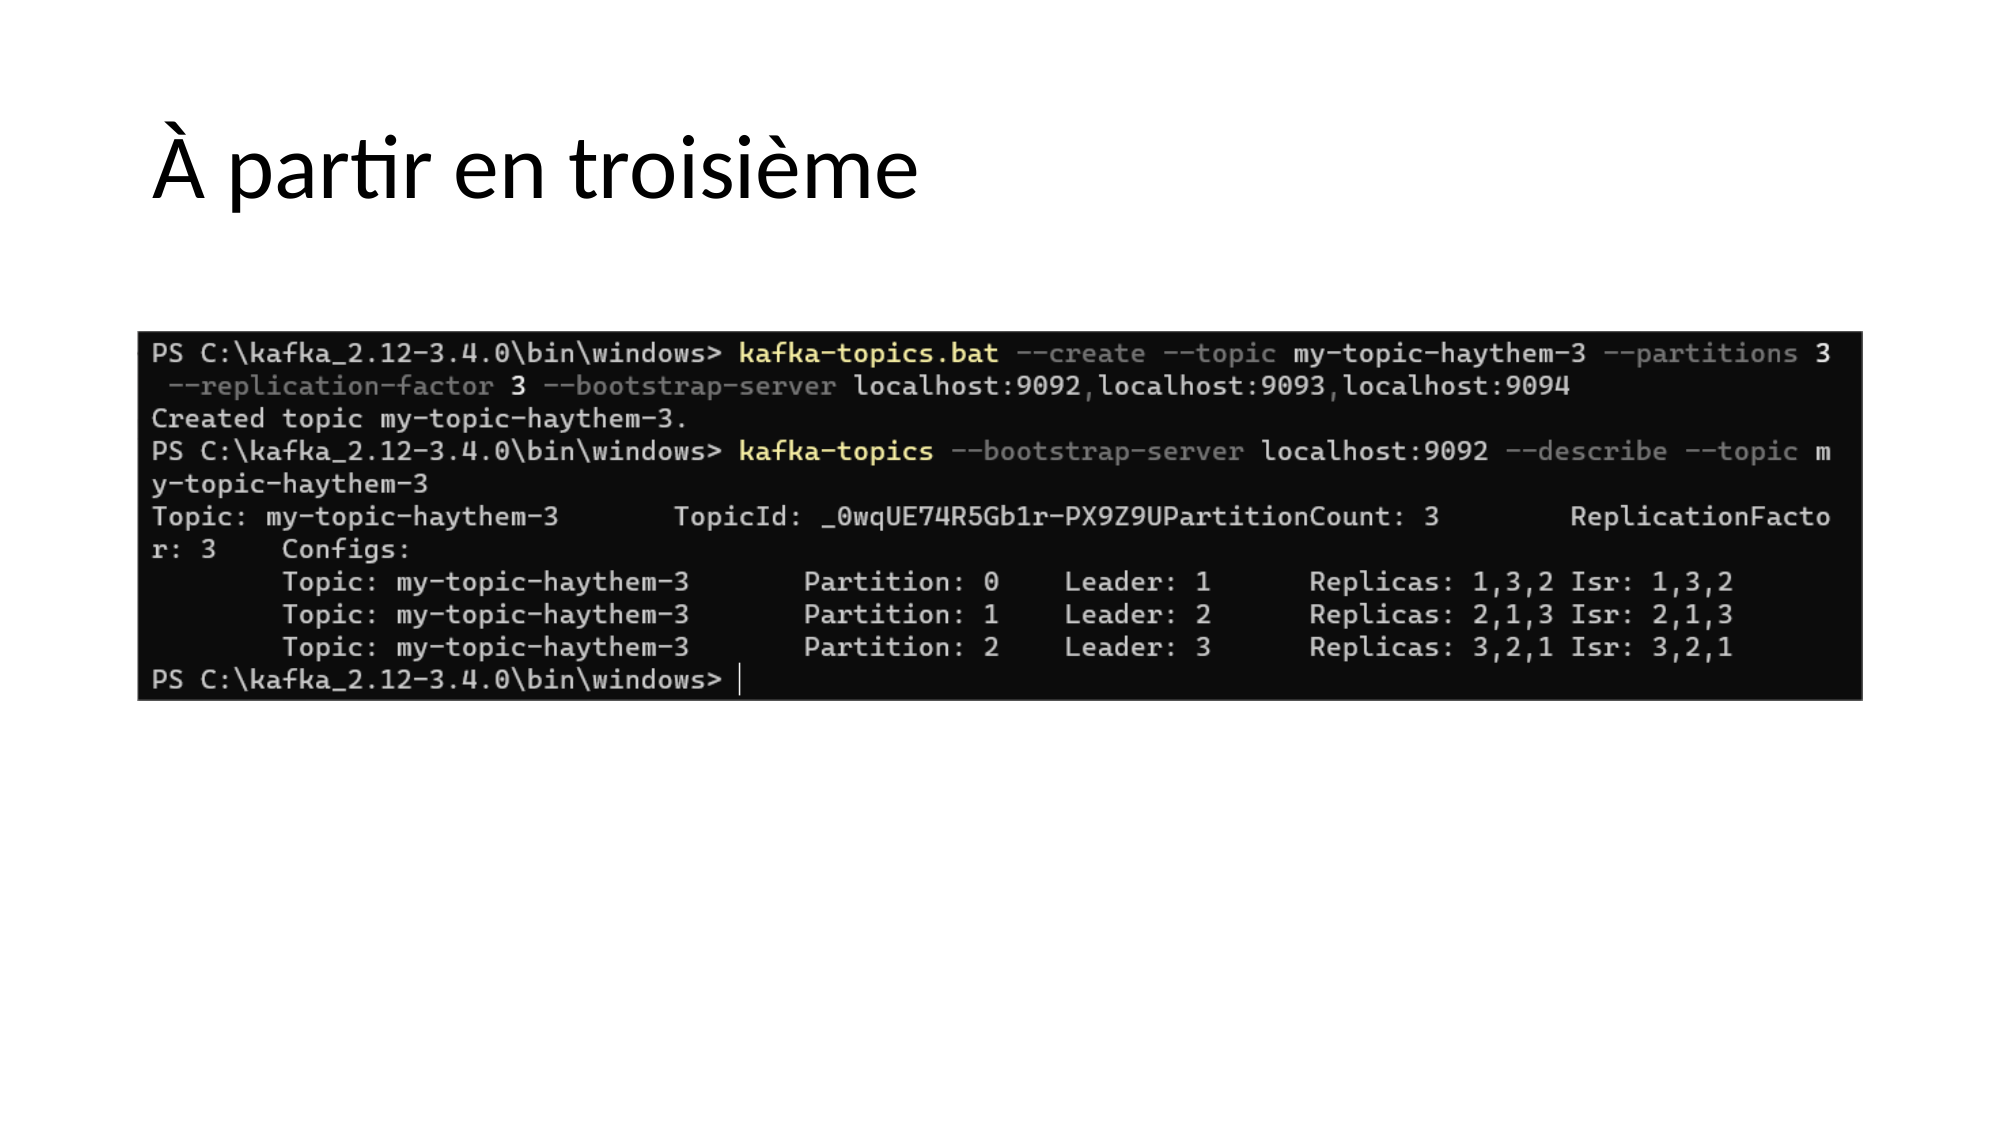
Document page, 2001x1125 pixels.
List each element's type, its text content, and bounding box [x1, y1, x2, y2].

title À partir en troisième [137, 59, 1863, 278]
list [137, 330, 1863, 701]
